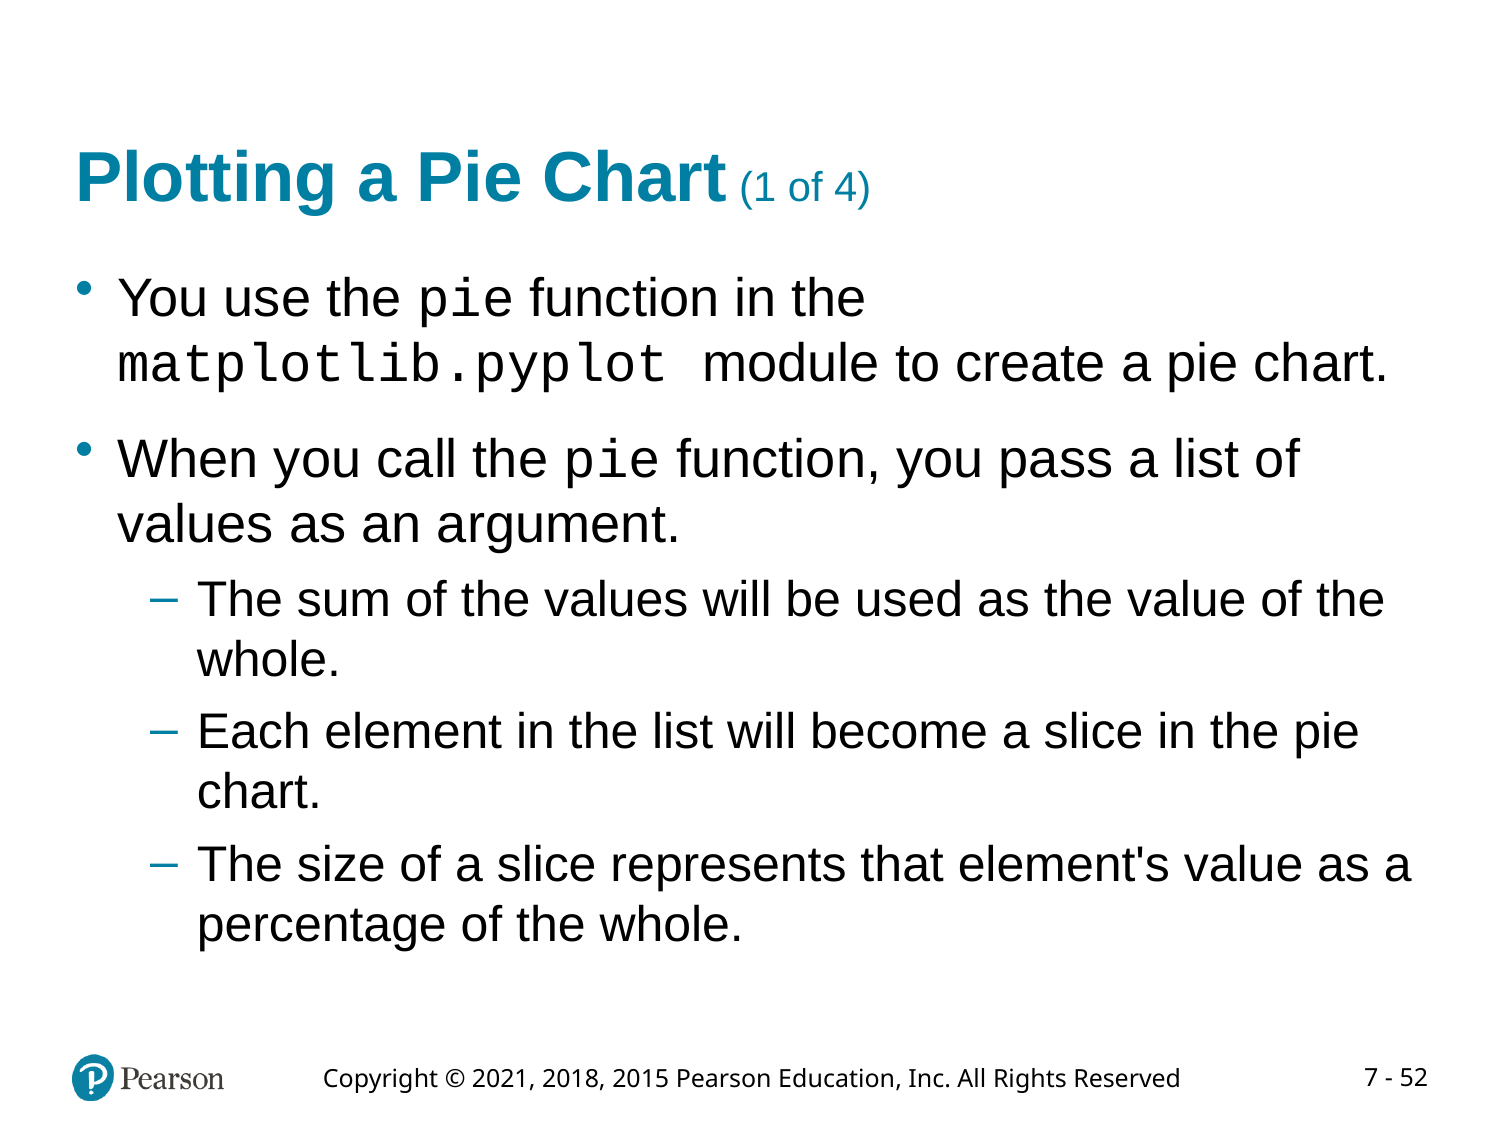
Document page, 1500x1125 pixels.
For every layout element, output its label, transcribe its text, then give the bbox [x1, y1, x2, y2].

picture [99, 1054, 224, 1101]
title Plotting a Pie Chart (1 of 4) [75, 35, 1425, 216]
picture [72, 1054, 89, 1072]
picture [72, 1087, 83, 1101]
picture [81, 1064, 107, 1089]
list You use the pie function in the matplotlib.pyplot module to create a pie chart. When you call the pie function, you pass a list of values as an argument. The sum of the values will be used as the value of the whole. Each element in the list will become a slice in the pie chart. The size of a slice represents that element's value as a percentage of the whole. [75, 262, 1425, 1005]
